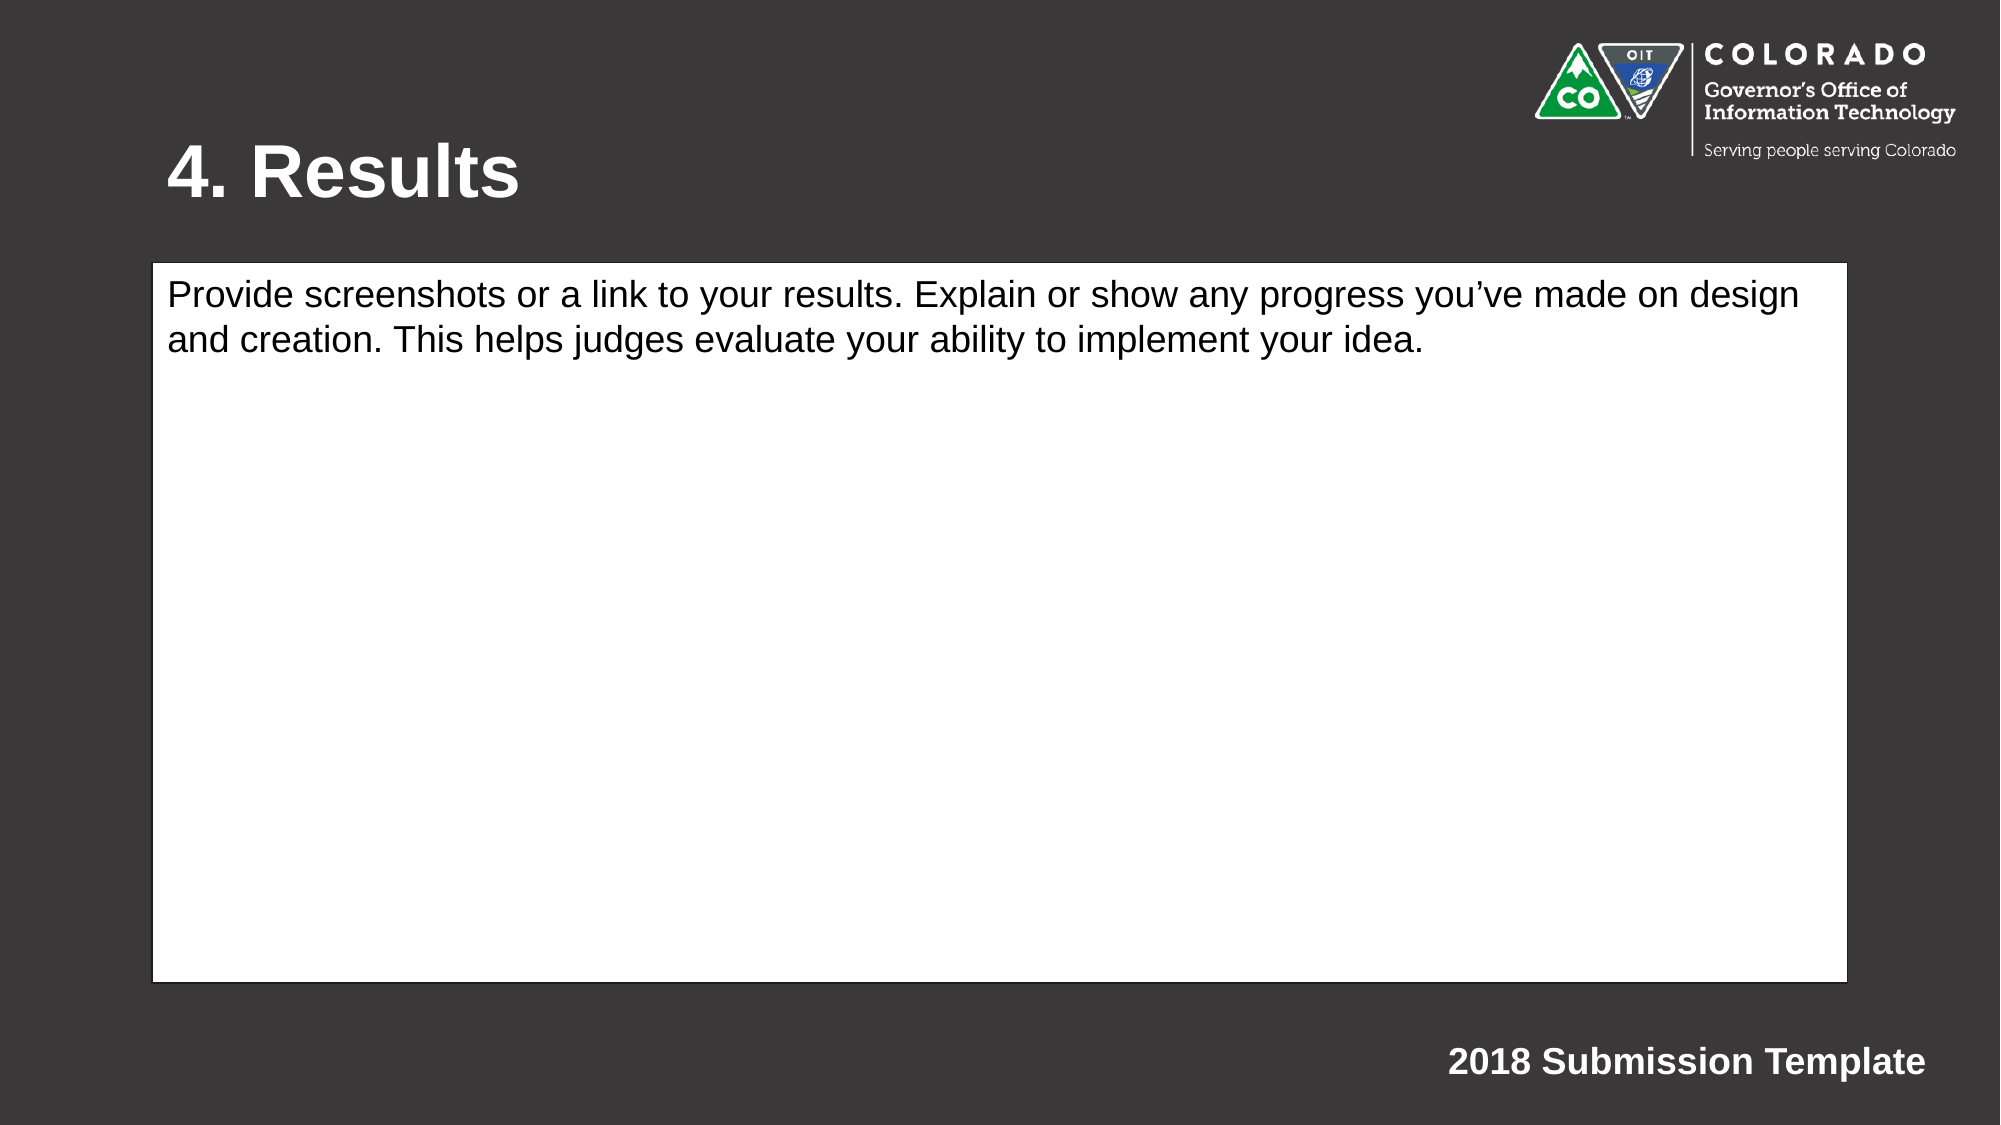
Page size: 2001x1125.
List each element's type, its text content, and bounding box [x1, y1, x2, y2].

text_box 4. Results [152, 114, 1560, 221]
picture [1535, 34, 1956, 168]
text_box Provide screenshots or a link to your results. Explain or show any progress you’ve made on design and creation. This helps judges evaluate your ability to implement your idea. [152, 262, 1848, 984]
text_box 2018 Submission Template [1433, 1029, 1947, 1091]
